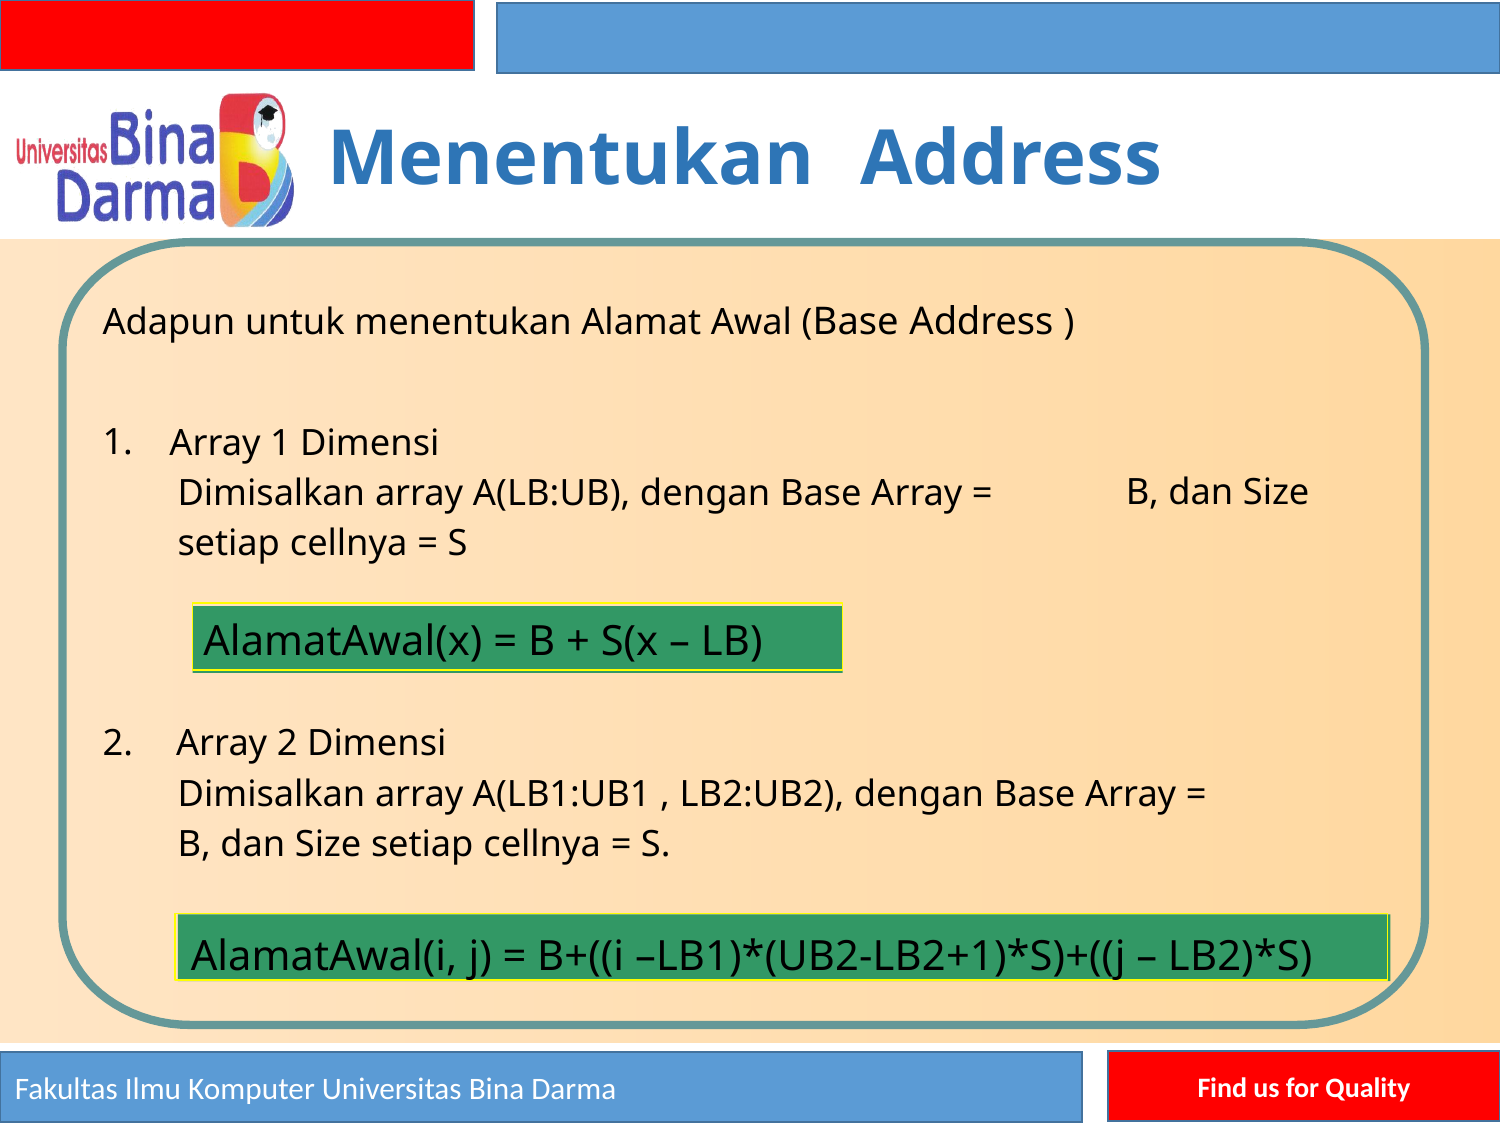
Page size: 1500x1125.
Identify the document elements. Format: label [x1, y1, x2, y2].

text_box [1078, 239, 1429, 1043]
text_box [324, 120, 838, 212]
text_box [62, 242, 1425, 1025]
picture [13, 89, 295, 231]
text_box [858, 120, 1219, 212]
text_box [492, 1025, 1008, 1043]
